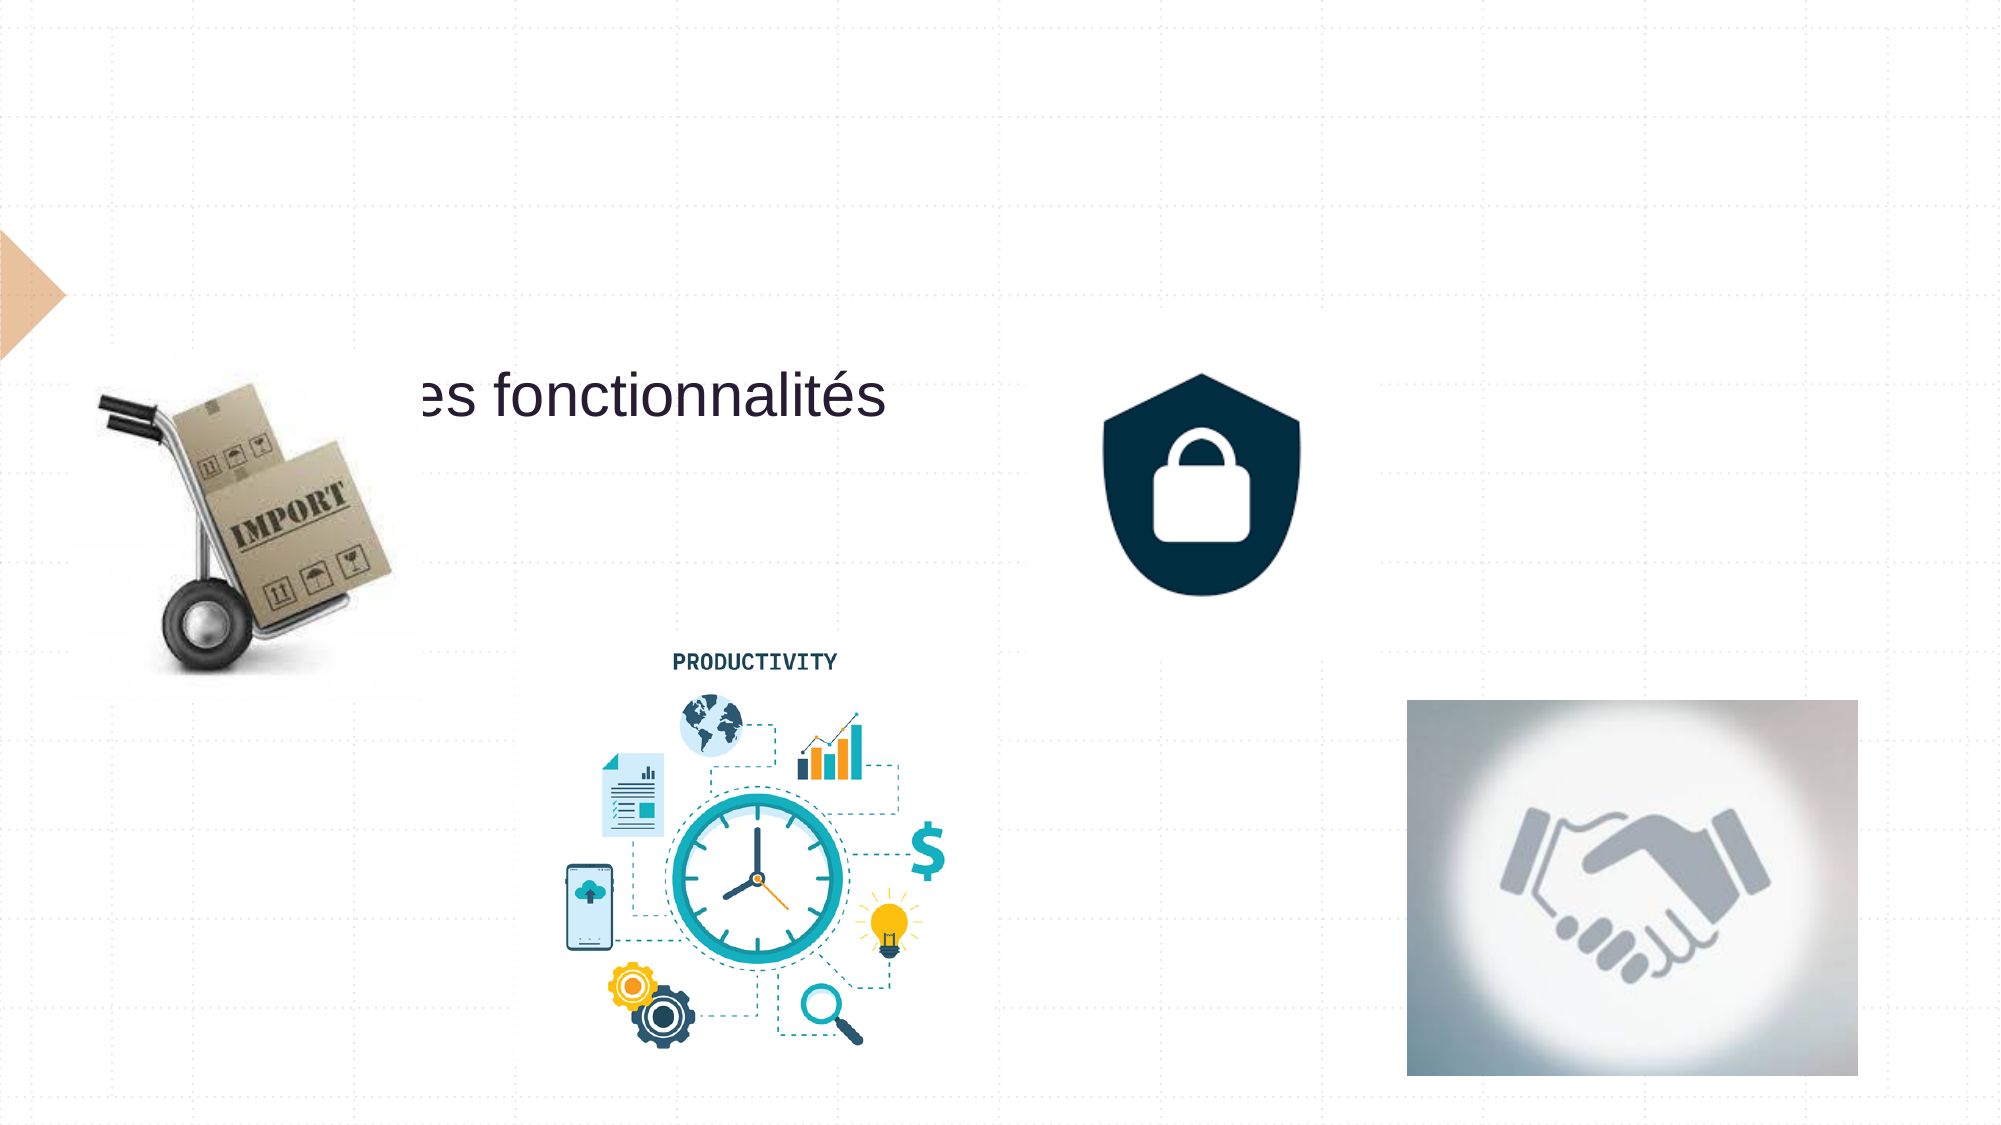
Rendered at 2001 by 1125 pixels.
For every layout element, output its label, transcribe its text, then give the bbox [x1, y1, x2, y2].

title B) Nouvelles fonctionnalités [113, 199, 1808, 437]
picture [515, 633, 994, 1064]
picture [1407, 699, 1858, 1076]
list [70, 349, 423, 702]
picture [1026, 309, 1379, 662]
